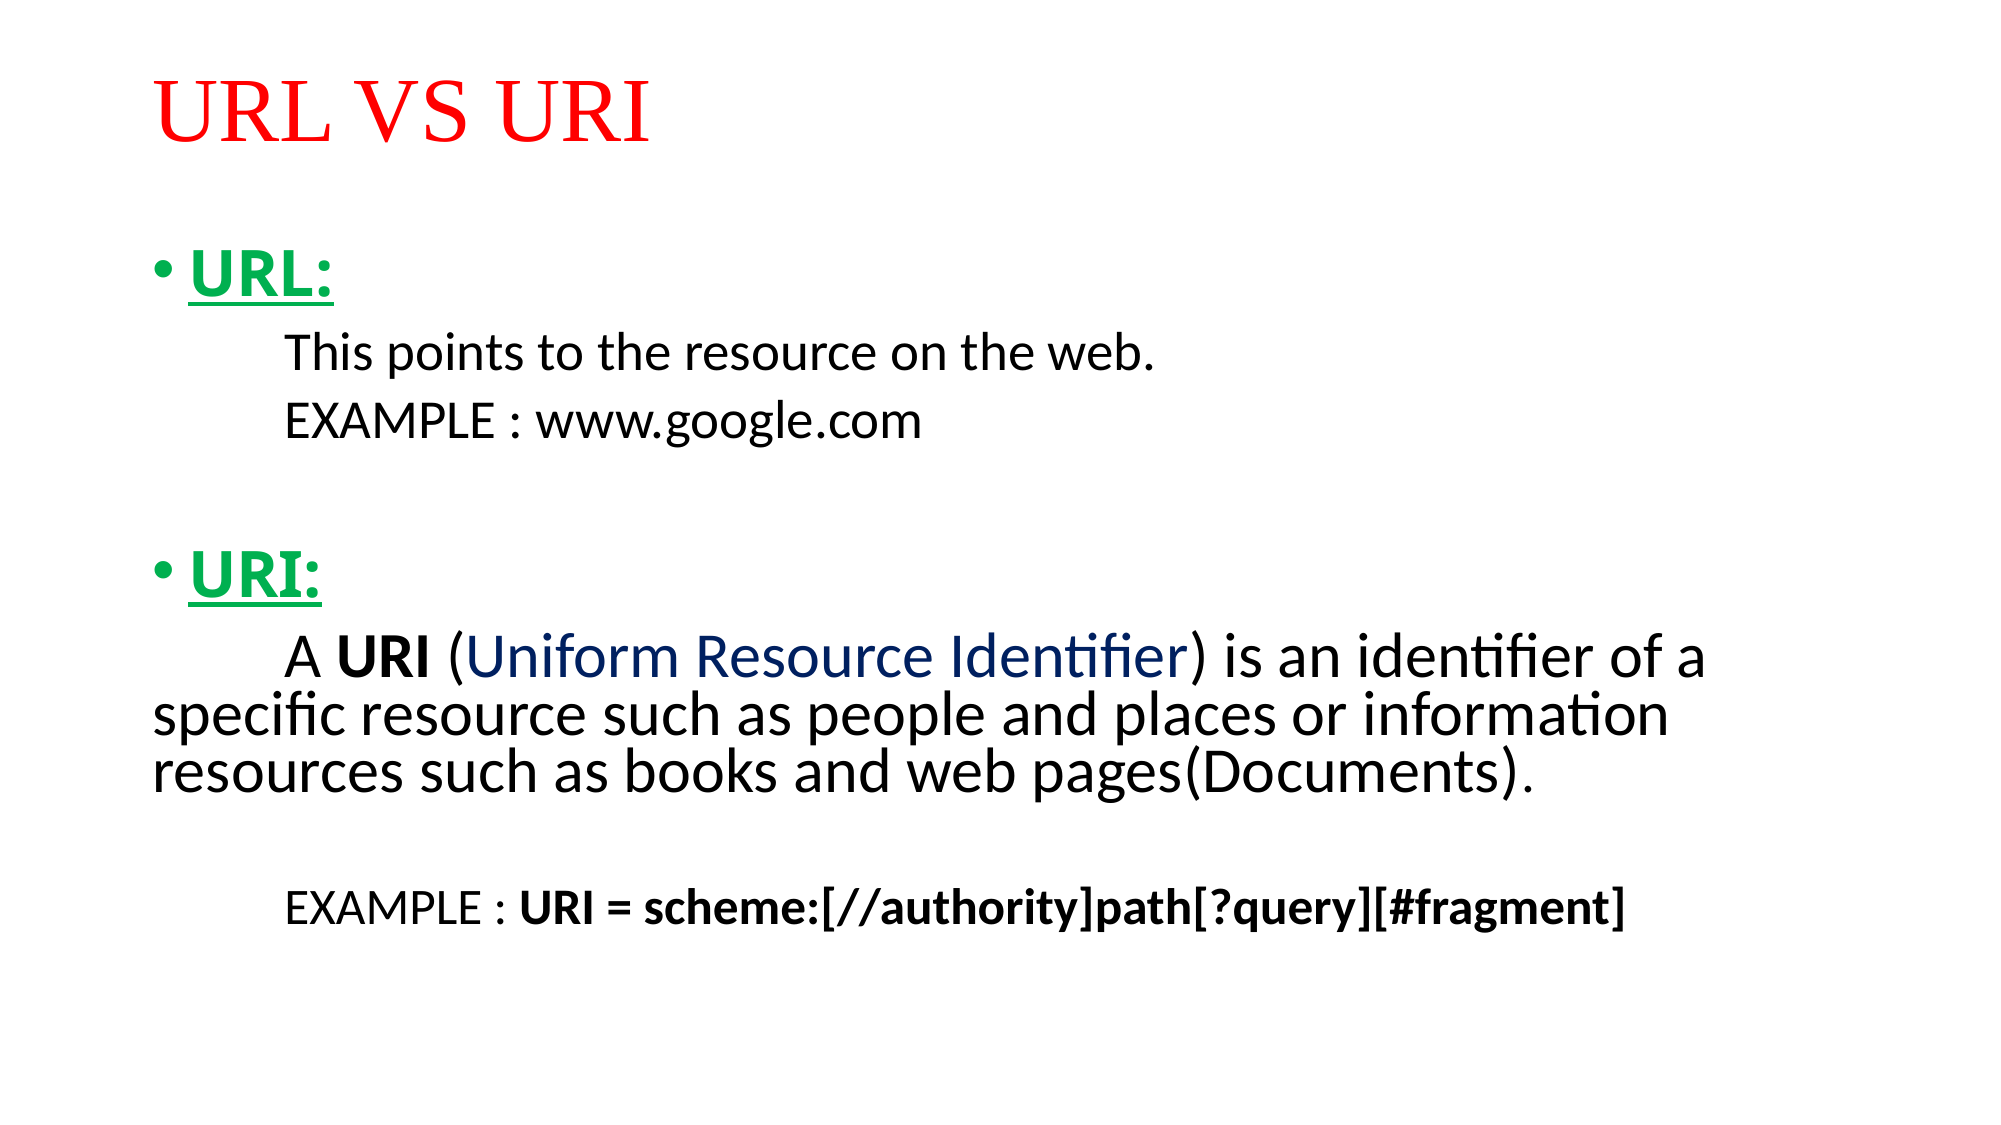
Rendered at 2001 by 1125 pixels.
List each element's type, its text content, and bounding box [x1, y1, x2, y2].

list URL: This points to the resource on the web. EXAMPLE : www.google.com URI: A URI (Uniform Resource Identifier) is an identifier of a specific resource such as people and places or information resources such as books and web pages(Documents). EXAMPLE : URI = scheme:[//authority]path[?query][#fragment] [137, 226, 1863, 1014]
title URL VS URI [137, 59, 1863, 169]
